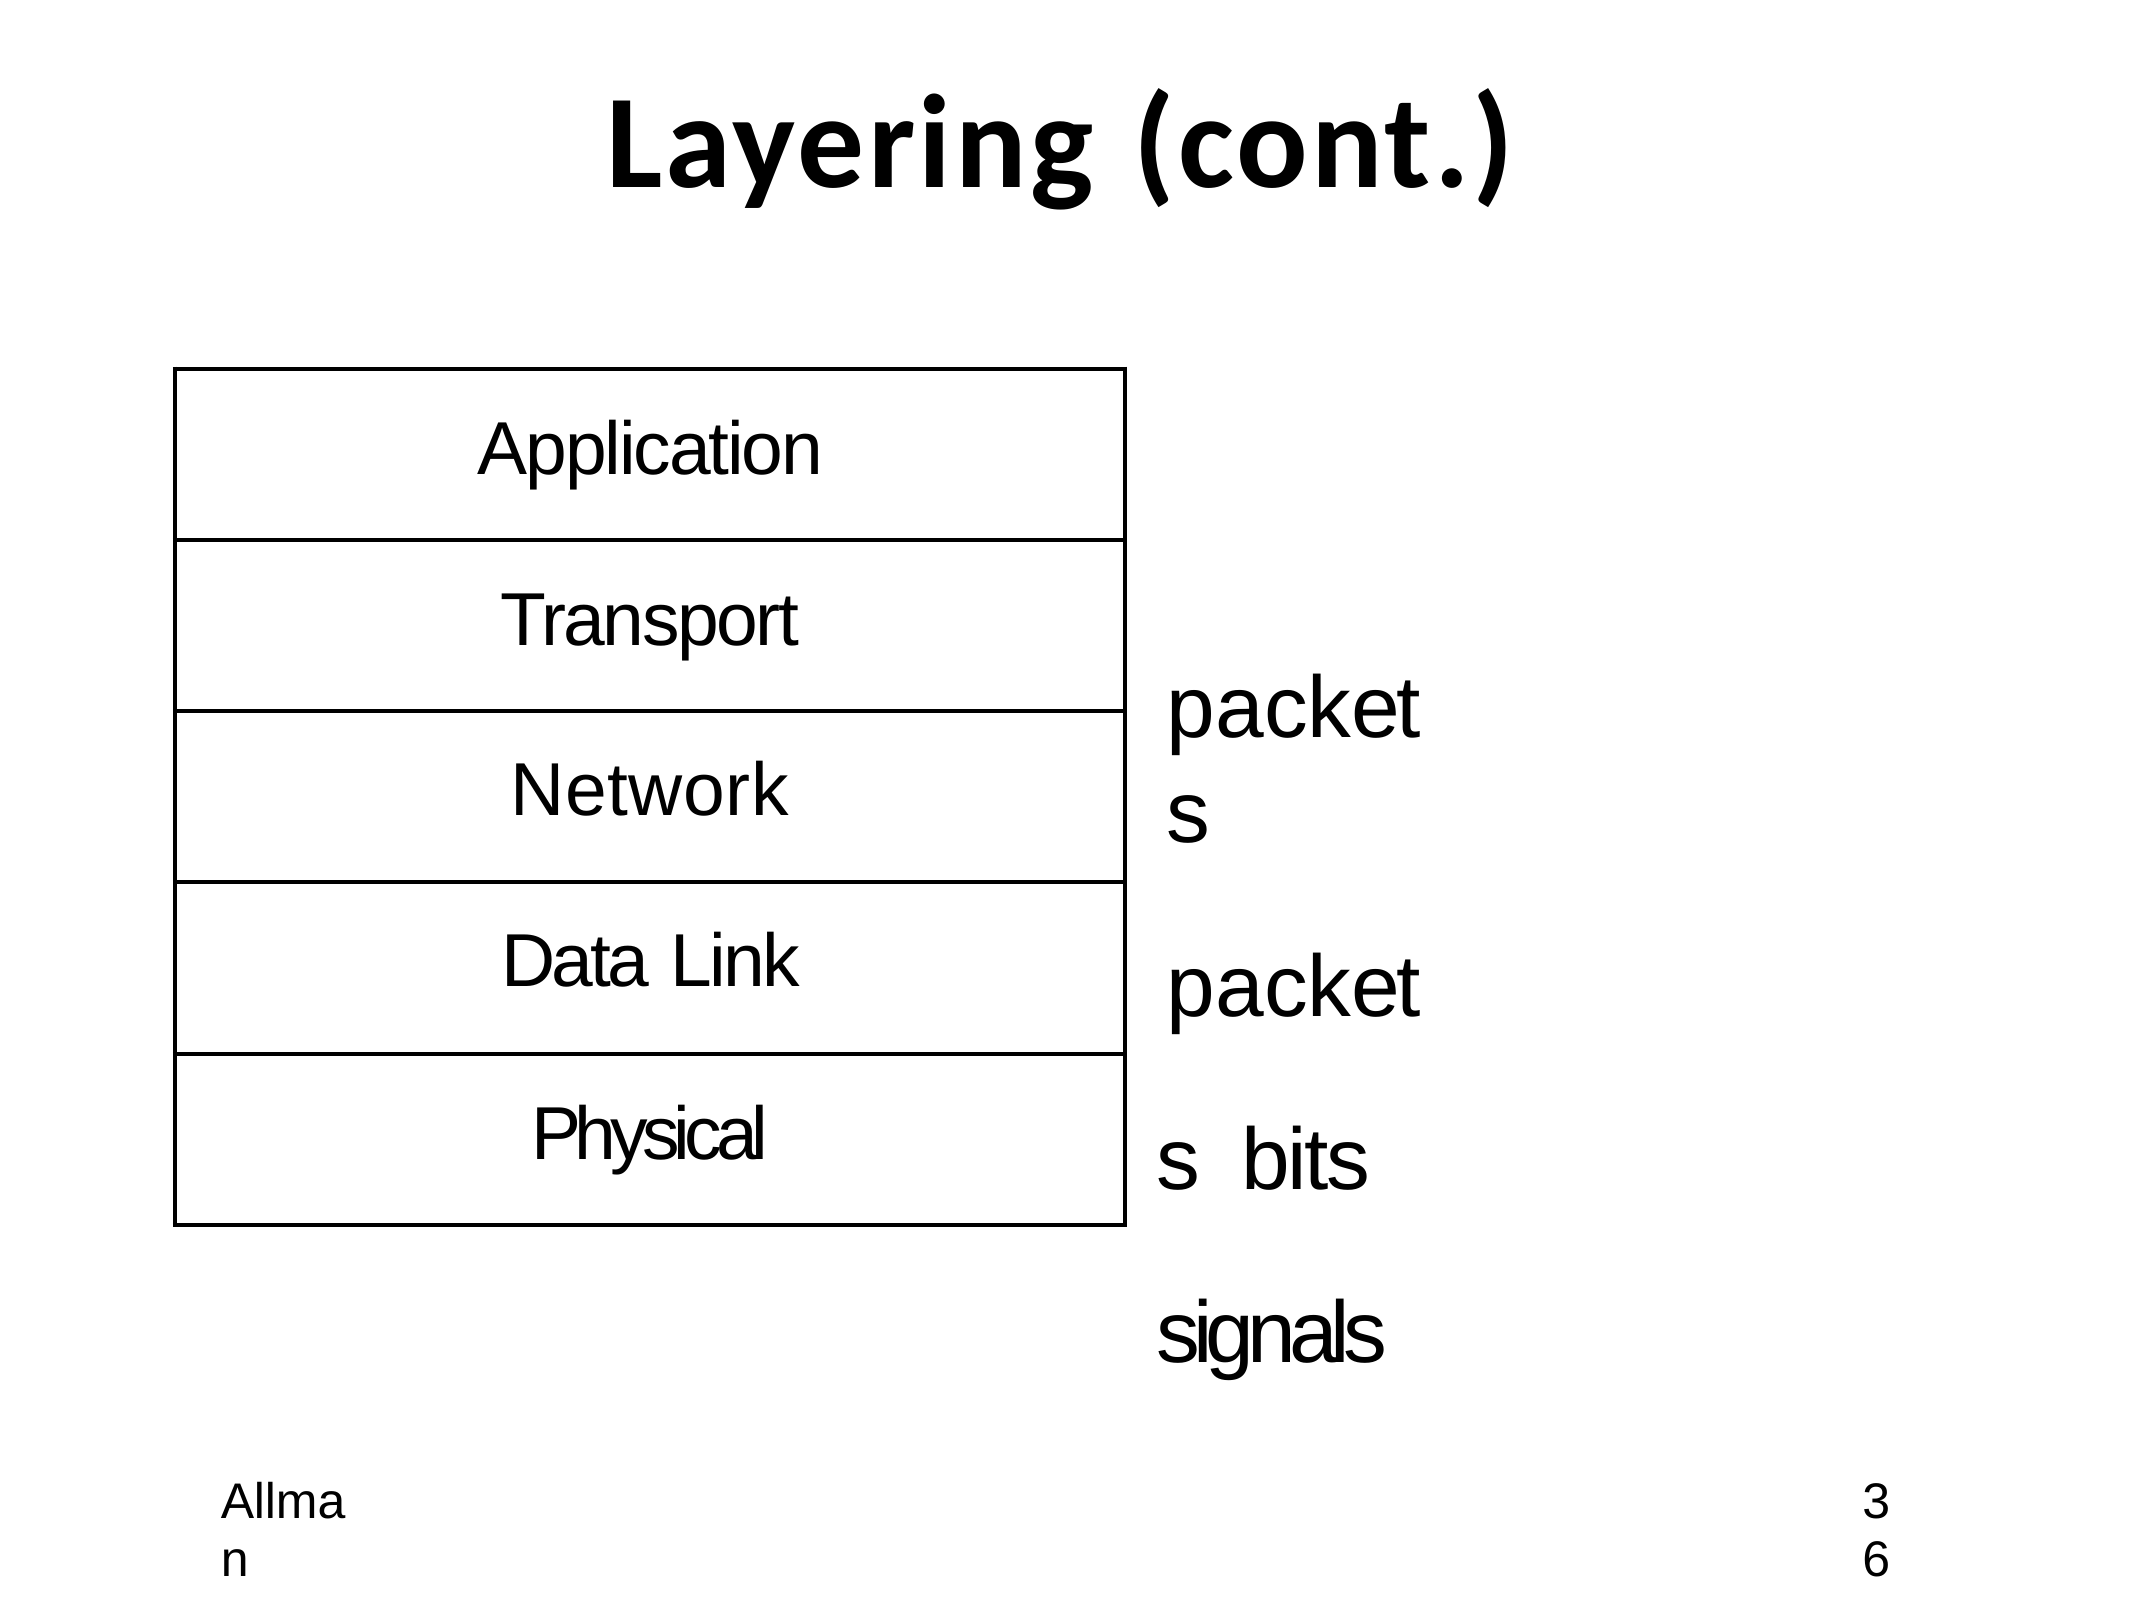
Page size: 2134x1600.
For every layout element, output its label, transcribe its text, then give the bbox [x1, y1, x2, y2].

text_box packets packets bits signals [1154, 647, 1433, 1381]
table_cell Network [177, 713, 1123, 880]
footer Allman [218, 1470, 364, 1600]
table_cell Transport [177, 542, 1123, 709]
table_header Application [177, 371, 1123, 538]
table_cell Data Link [177, 884, 1123, 1052]
text_box 36 [1860, 1470, 1915, 1587]
title Layering (cont.) [603, 52, 1530, 322]
table_cell Physical [177, 1056, 1123, 1223]
